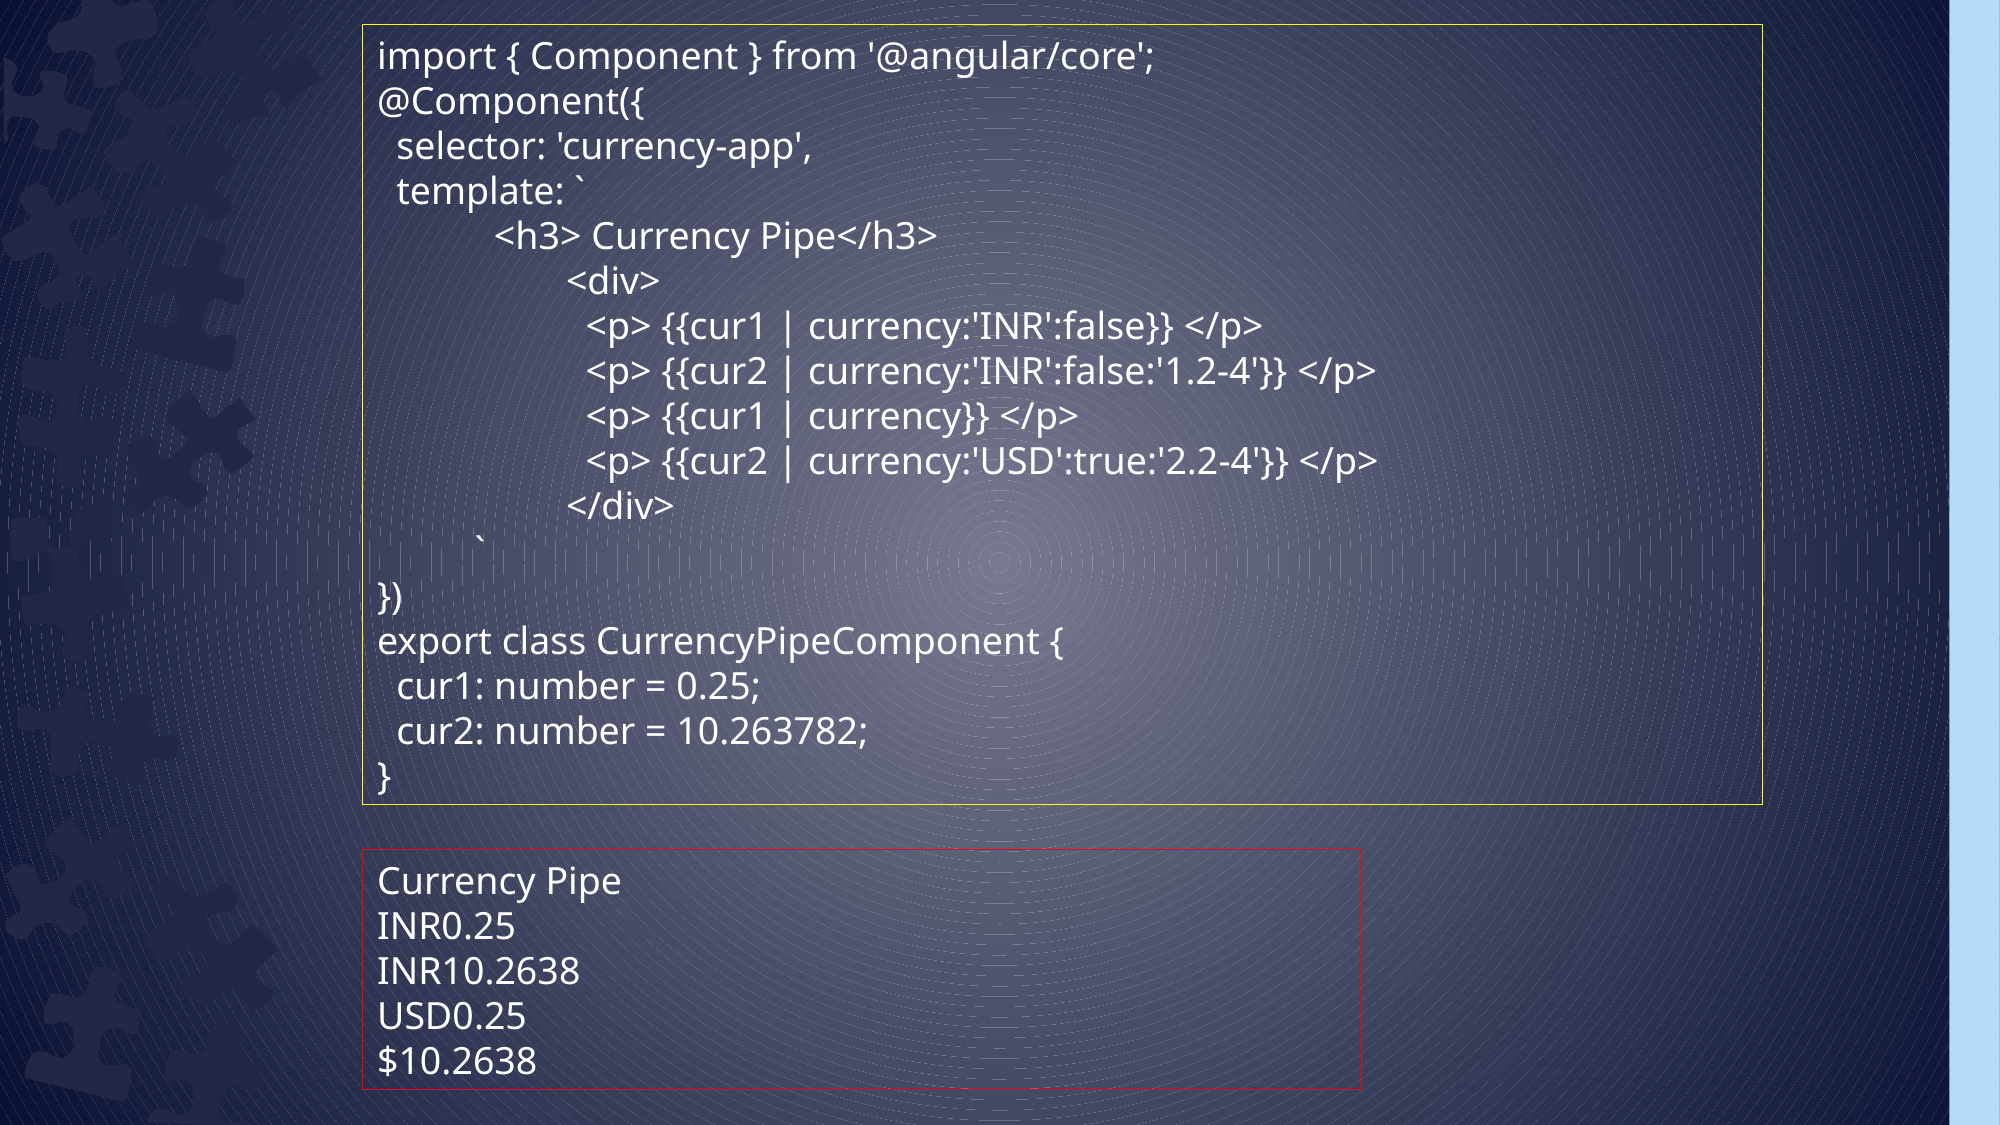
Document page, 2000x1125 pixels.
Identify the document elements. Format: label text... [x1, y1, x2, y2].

text_box Currency Pipe INR0.25 INR10.2638 USD0.25 $10.2638 [362, 849, 1362, 1090]
text_box import { Component } from '@angular/core'; @Component({ selector: 'currency-app', template: ` <h3> Currency Pipe</h3> <div> <p> {{cur1 | currency:'INR':false}} </p> <p> {{cur2 | currency:'INR':false:'1.2-4'}} </p> <p> {{cur1 | currency}} </p> <p> {{cur2 | currency:'USD':true:'2.2-4'}} </p> </div> ` }) export class CurrencyPipeComponent { cur1: number = 0.25; cur2: number = 10.263782; } [362, 24, 1763, 805]
